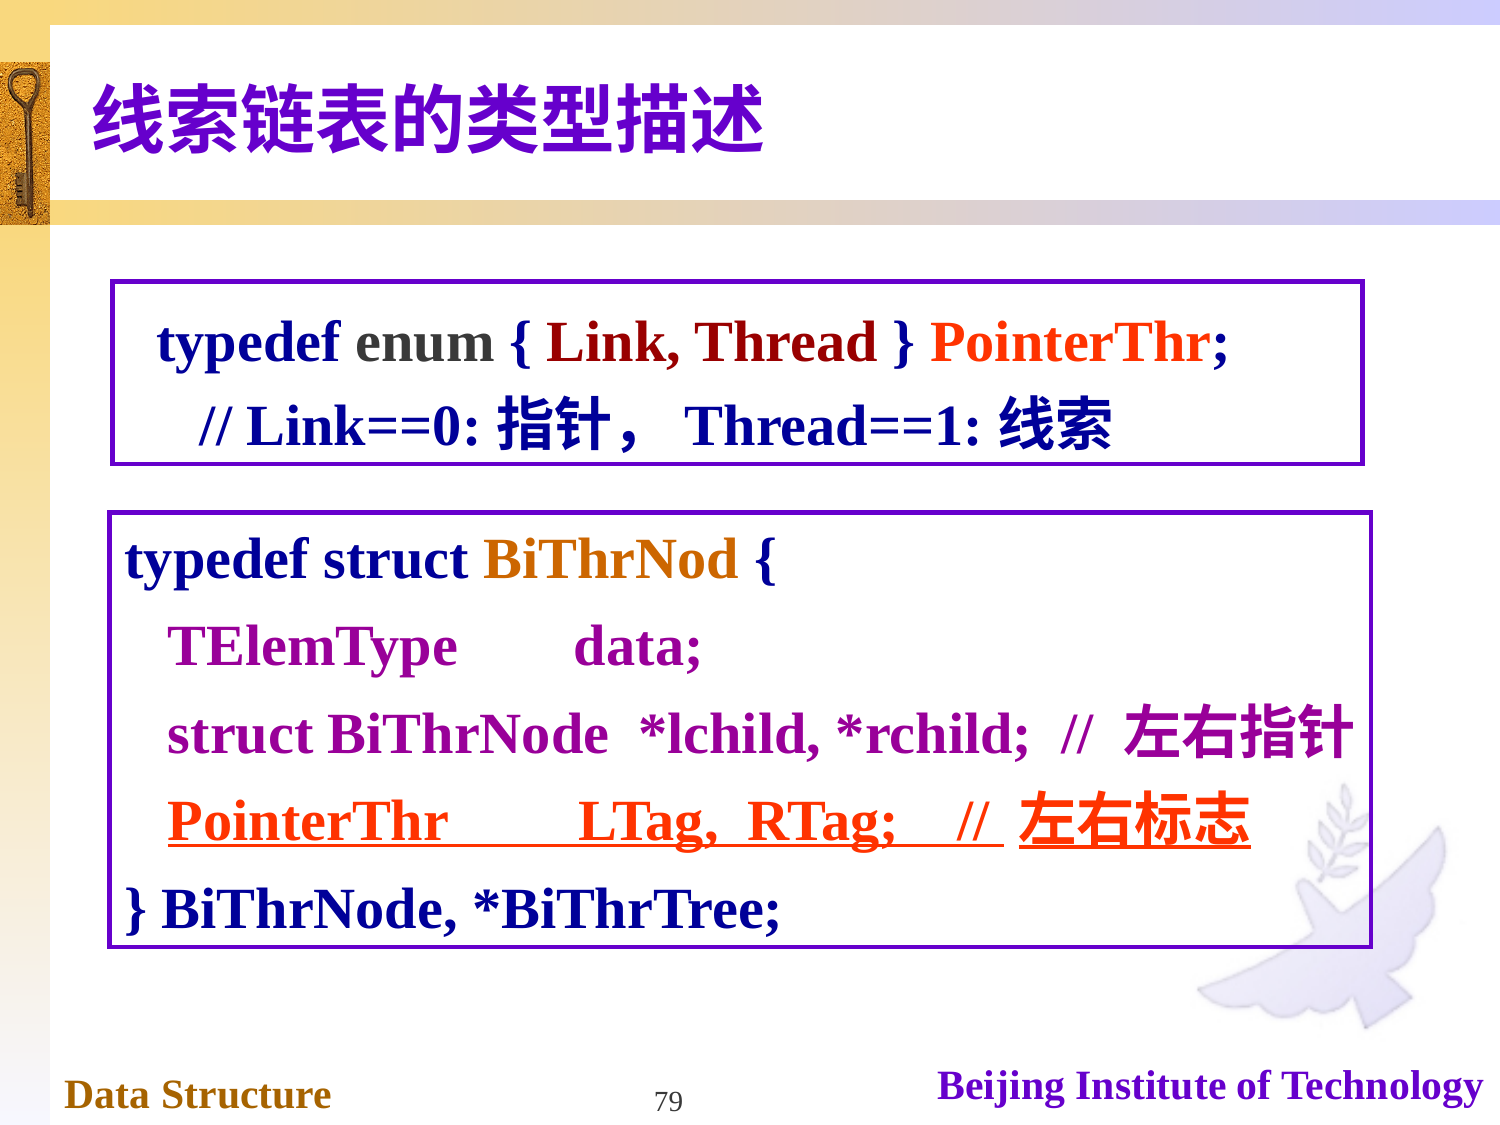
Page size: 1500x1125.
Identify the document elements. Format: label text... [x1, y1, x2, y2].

title 线索链表的类型描述 [75, 37, 1500, 198]
picture [1175, 774, 1471, 1050]
text_box typedef struct BiThrNod { TElemType data; struct BiThrNode *lchild, *rchild; // 左右指针 PointerThr LTag, RTag; // 左右标志 } BiThrNode, *BiThrTree; [109, 512, 1371, 948]
picture [0, 62, 50, 225]
text_box typedef enum { Link, Thread } PointerThr; // Link==0:指针，Thread==1:线索 [112, 281, 1363, 465]
slide_number 79 [511, 1049, 826, 1125]
